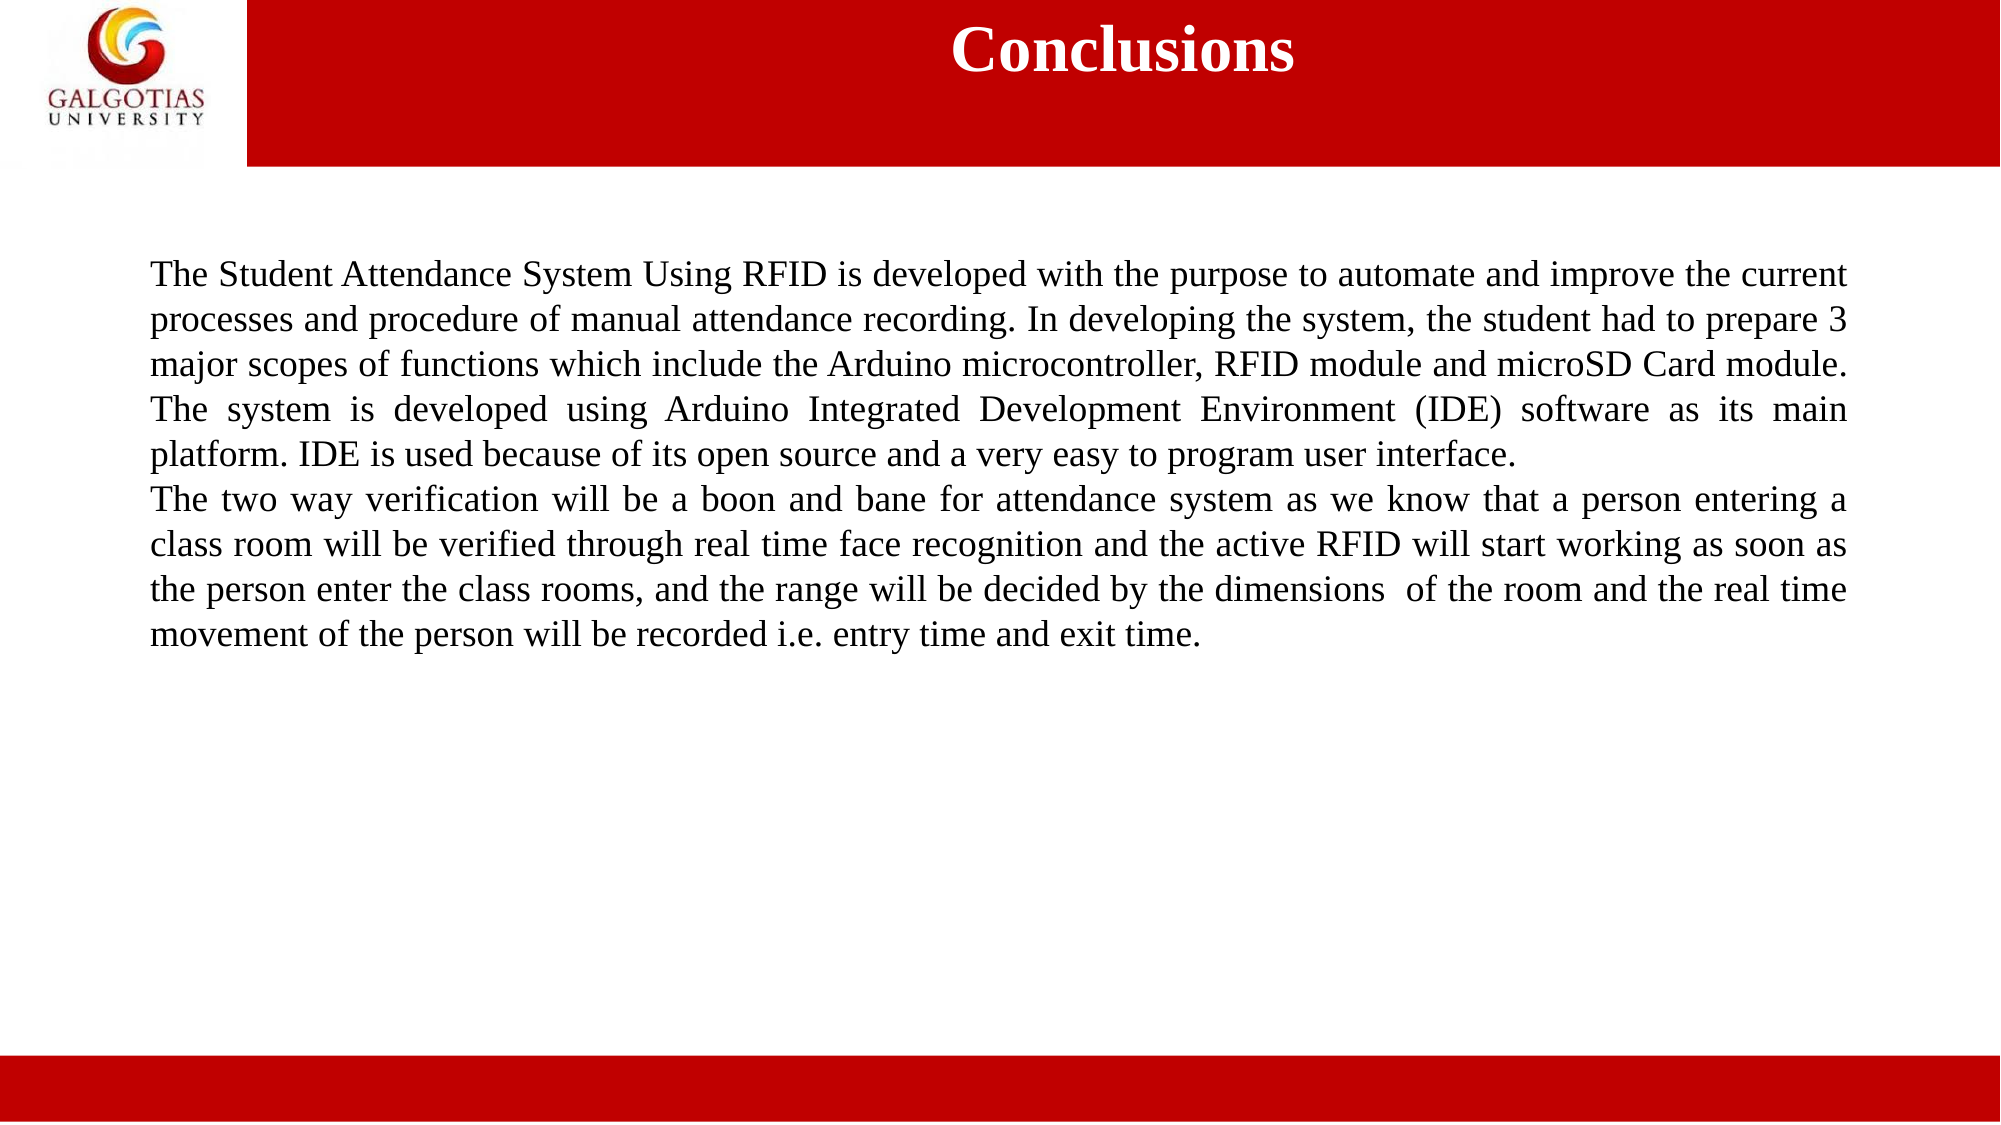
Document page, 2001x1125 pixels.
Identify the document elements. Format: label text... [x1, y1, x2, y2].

text_box Conclusions [247, 0, 2000, 167]
picture [0, 0, 247, 169]
text_box [0, 1055, 2000, 1122]
text_box The Student Attendance System Using RFID is developed with the purpose to automate and improve the current processes and procedure of manual attendance recording. In developing the system, the student had to prepare 3 major scopes of functions which include the Arduino microcontroller, RFID module and microSD Card module. The system is developed using Arduino Integrated Development Environment (IDE) software as its main platform. IDE is used because of its open source and a very easy to program user interface. The two way verification will be a boon and bane for attendance system as we know that a person entering a class room will be verified through real time face recognition and the active RFID will start working as soon as the person enter the class rooms, and the range will be decided by the dimensions of the room and the real time movement of the person will be recorded i.e. entry time and exit time. [135, 242, 1865, 707]
